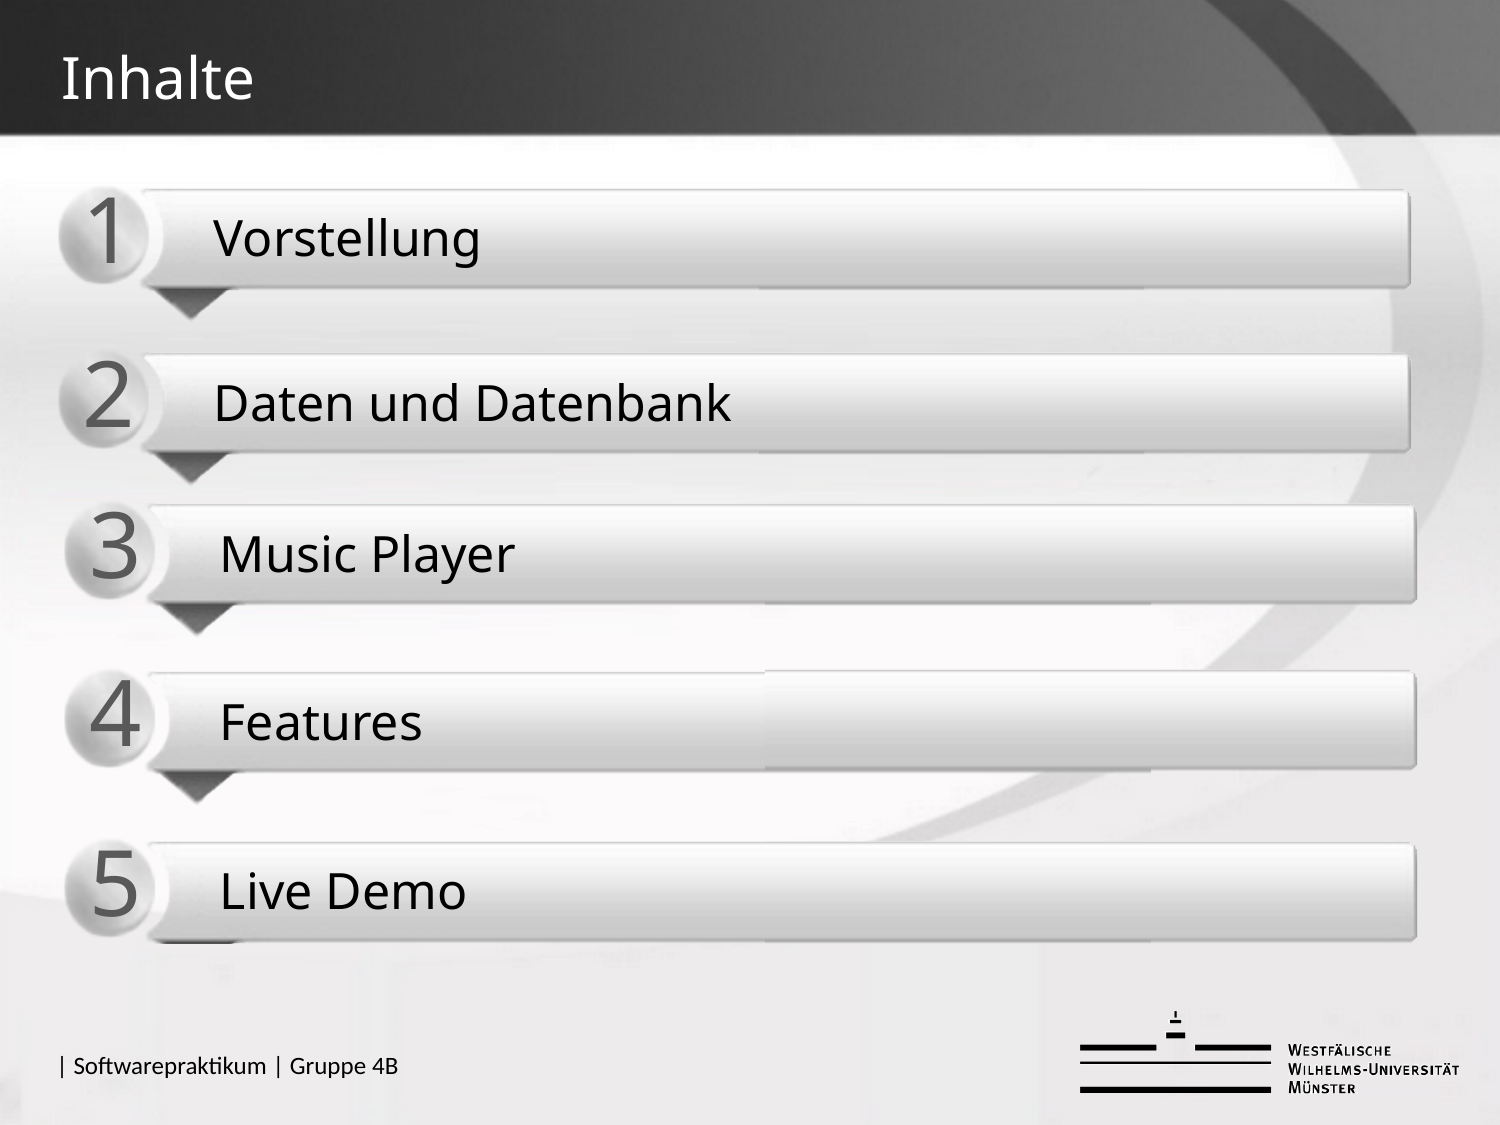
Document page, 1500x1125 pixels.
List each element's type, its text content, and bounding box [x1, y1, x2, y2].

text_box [40, 479, 1436, 645]
footer | Softwarepraktikum | Gruppe 4B [41, 1035, 944, 1095]
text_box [40, 816, 1436, 965]
picture [0, 0, 1500, 1125]
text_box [34, 163, 1430, 328]
title Inhalte [46, 23, 1425, 129]
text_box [34, 328, 1430, 504]
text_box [40, 646, 1436, 816]
